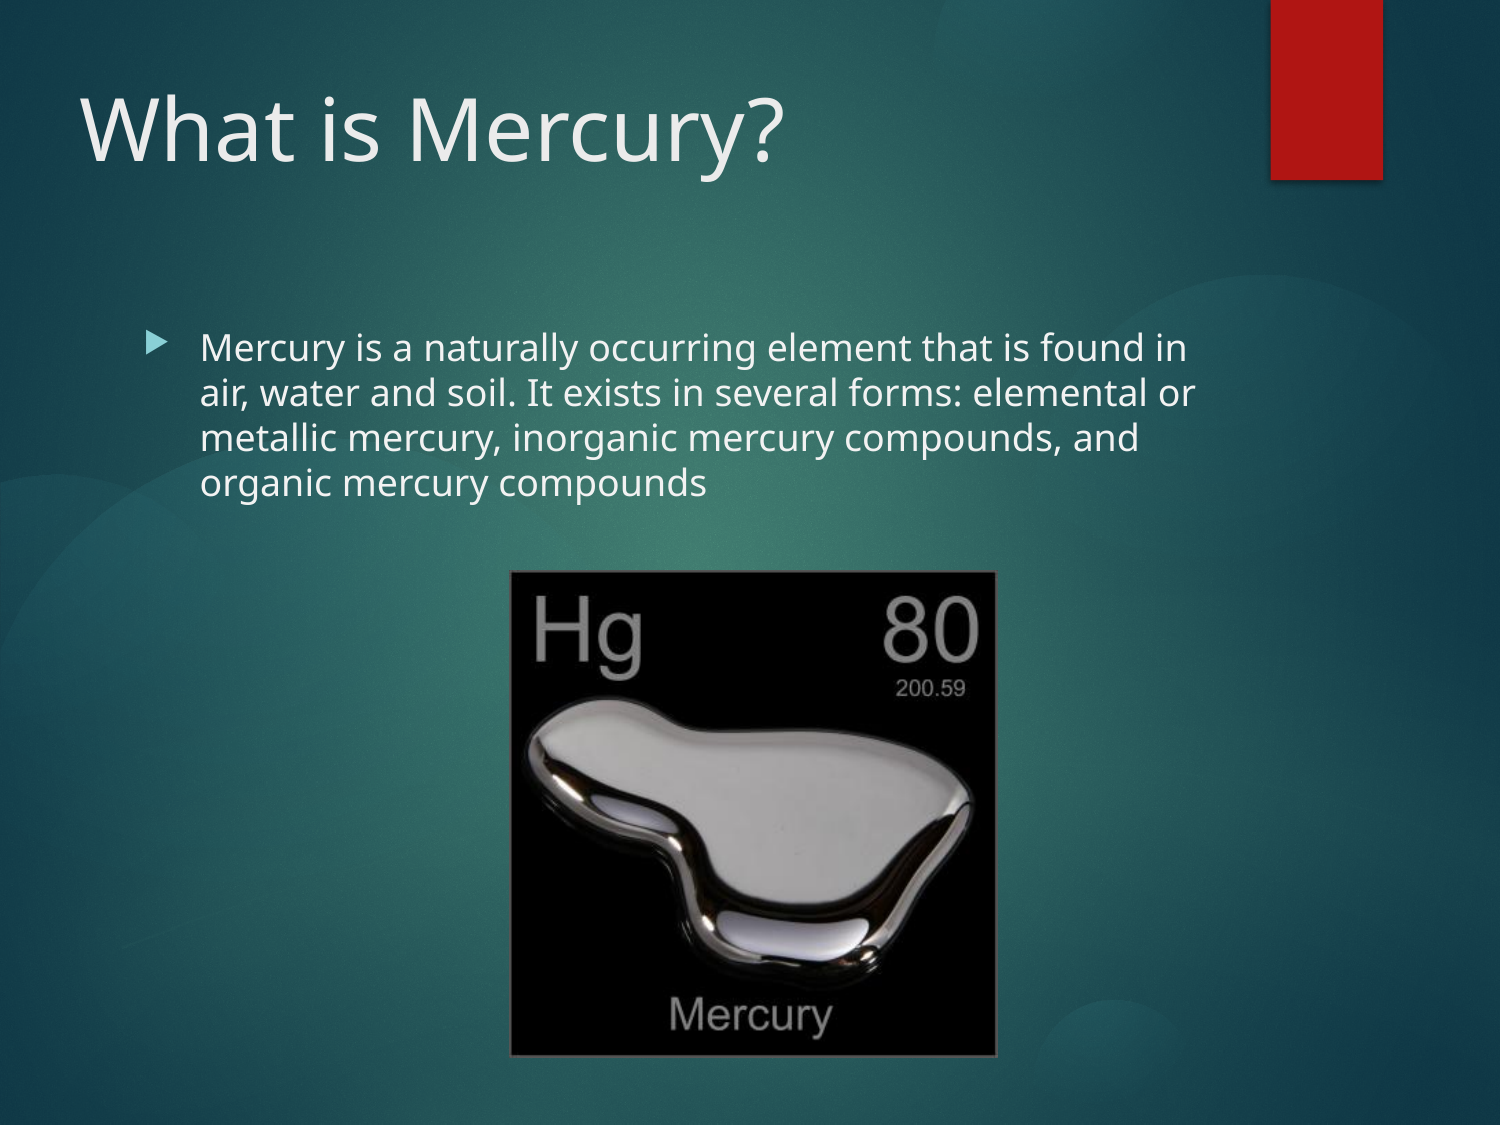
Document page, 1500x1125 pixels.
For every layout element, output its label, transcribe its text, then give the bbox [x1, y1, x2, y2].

title What is Mercury? [78, 73, 1238, 305]
list Mercury is a naturally occurring element that is found in air, water and soil. It exists in several forms: elemental or metallic mercury, inorganic mercury compounds, and organic mercury compounds [135, 316, 1238, 1006]
picture [0, 0, 1500, 1125]
